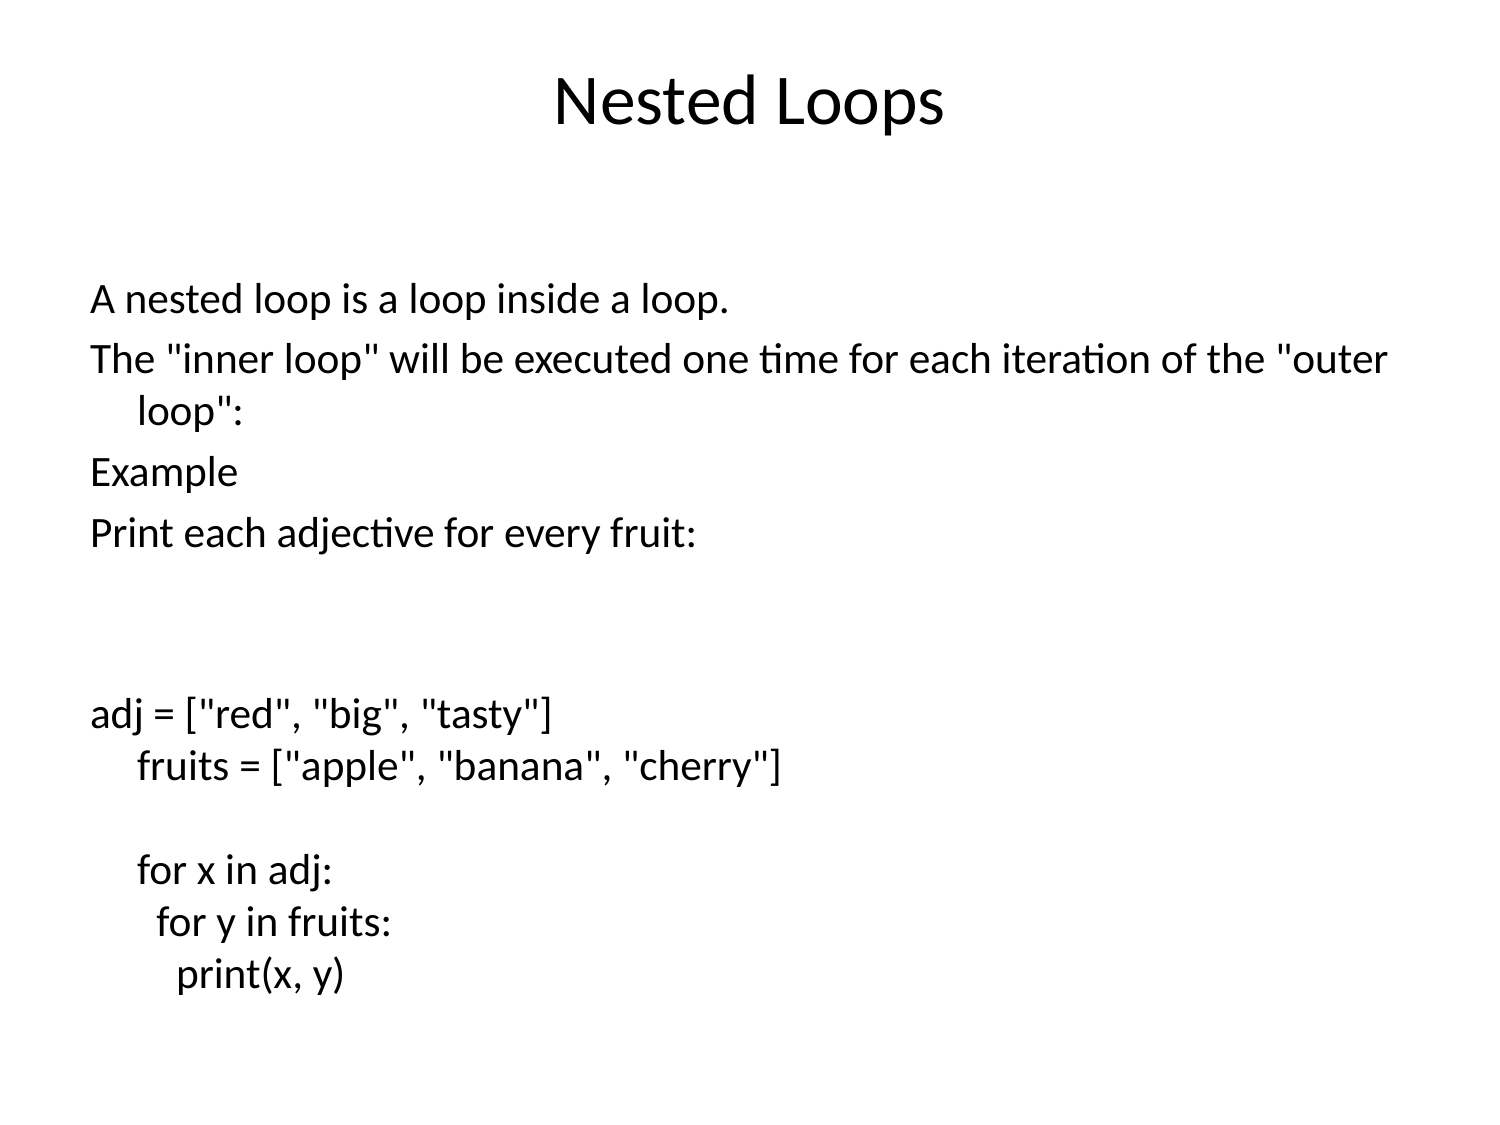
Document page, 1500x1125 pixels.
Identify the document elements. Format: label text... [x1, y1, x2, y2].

list A nested loop is a loop inside a loop. The "inner loop" will be executed one time for each iteration of the "outer loop": Example Print each adjective for every fruit: adj = ["red", "big", "tasty"] fruits = ["apple", "banana", "cherry"] for x in adj: for y in fruits: print(x, y) [75, 262, 1425, 1005]
title Nested Loops [75, 45, 1425, 233]
